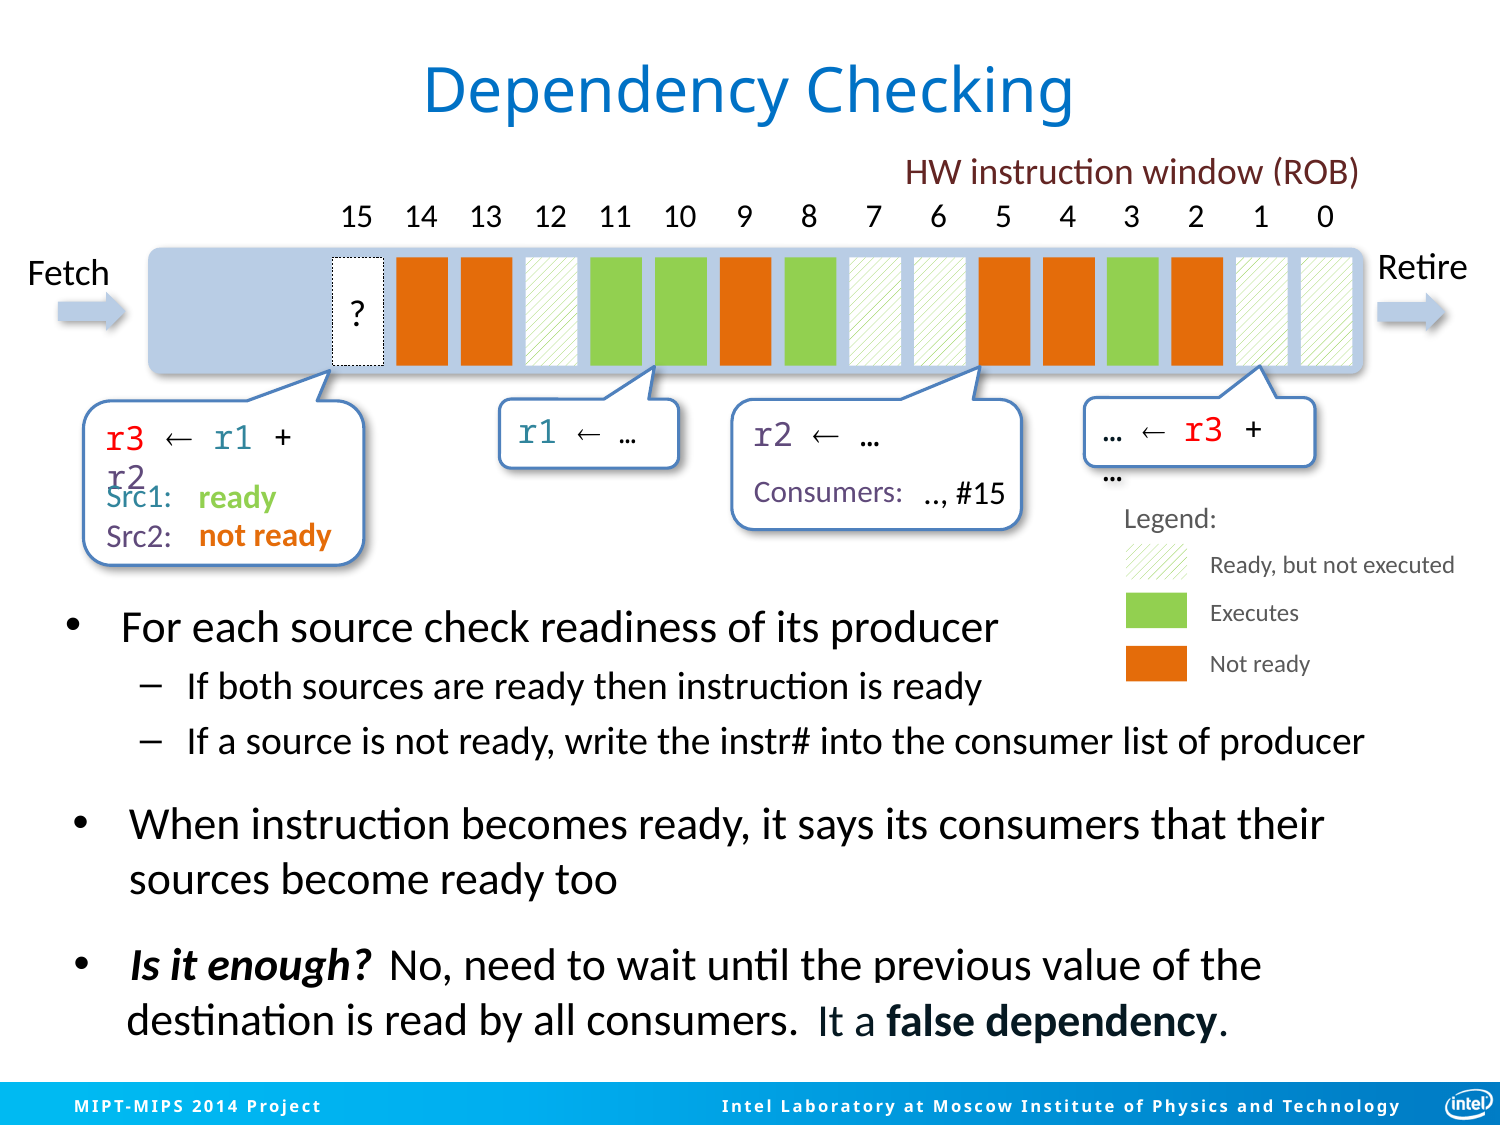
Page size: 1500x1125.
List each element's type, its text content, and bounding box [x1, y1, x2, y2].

picture [1245, 1082, 1252, 1125]
text_box Is it enough? [58, 927, 1395, 1082]
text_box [394, 185, 1352, 244]
text_box Src1: Src2: [91, 466, 198, 562]
text_box Consumers: [739, 464, 926, 517]
text_box [1377, 295, 1446, 332]
text_box ? [331, 257, 384, 366]
picture [1288, 1082, 1296, 1125]
text_box Fetch [12, 240, 126, 301]
text_box r3  r1 + r2 [83, 370, 364, 566]
text_box [57, 301, 126, 331]
text_box HW instruction window (ROB) [890, 139, 1376, 200]
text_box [1108, 491, 1472, 687]
text_box If both sources are ready then instruction is ready If a source is not ready, write the instr# into the consumer list of producer [49, 652, 1472, 770]
picture [1307, 1111, 1314, 1125]
text_box ready [198, 468, 292, 506]
text_box not ready [198, 506, 347, 561]
text_box For each source check readiness of its producer [49, 589, 1103, 652]
text_box [148, 247, 1364, 374]
text_box …  r3 + … [1084, 375, 1316, 467]
title Dependency Checking [74, 24, 1425, 171]
text_box r3 [90, 416, 160, 457]
text_box Retire [1362, 235, 1484, 295]
text_box No, need to wait until the previous value of the destination is read by all consumers. [111, 927, 1394, 1052]
picture [1307, 1082, 1314, 1104]
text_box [396, 257, 1353, 366]
text_box 15 [330, 185, 383, 244]
text_box r2  … [731, 375, 1022, 530]
text_box When instruction becomes ready, it says its consumers that their sources become ready too [57, 786, 1394, 925]
text_box r1  … [499, 375, 679, 469]
text_box .., #15 [908, 463, 1022, 519]
picture [1324, 1082, 1500, 1125]
text_box It a false dependency. [802, 982, 1362, 1053]
